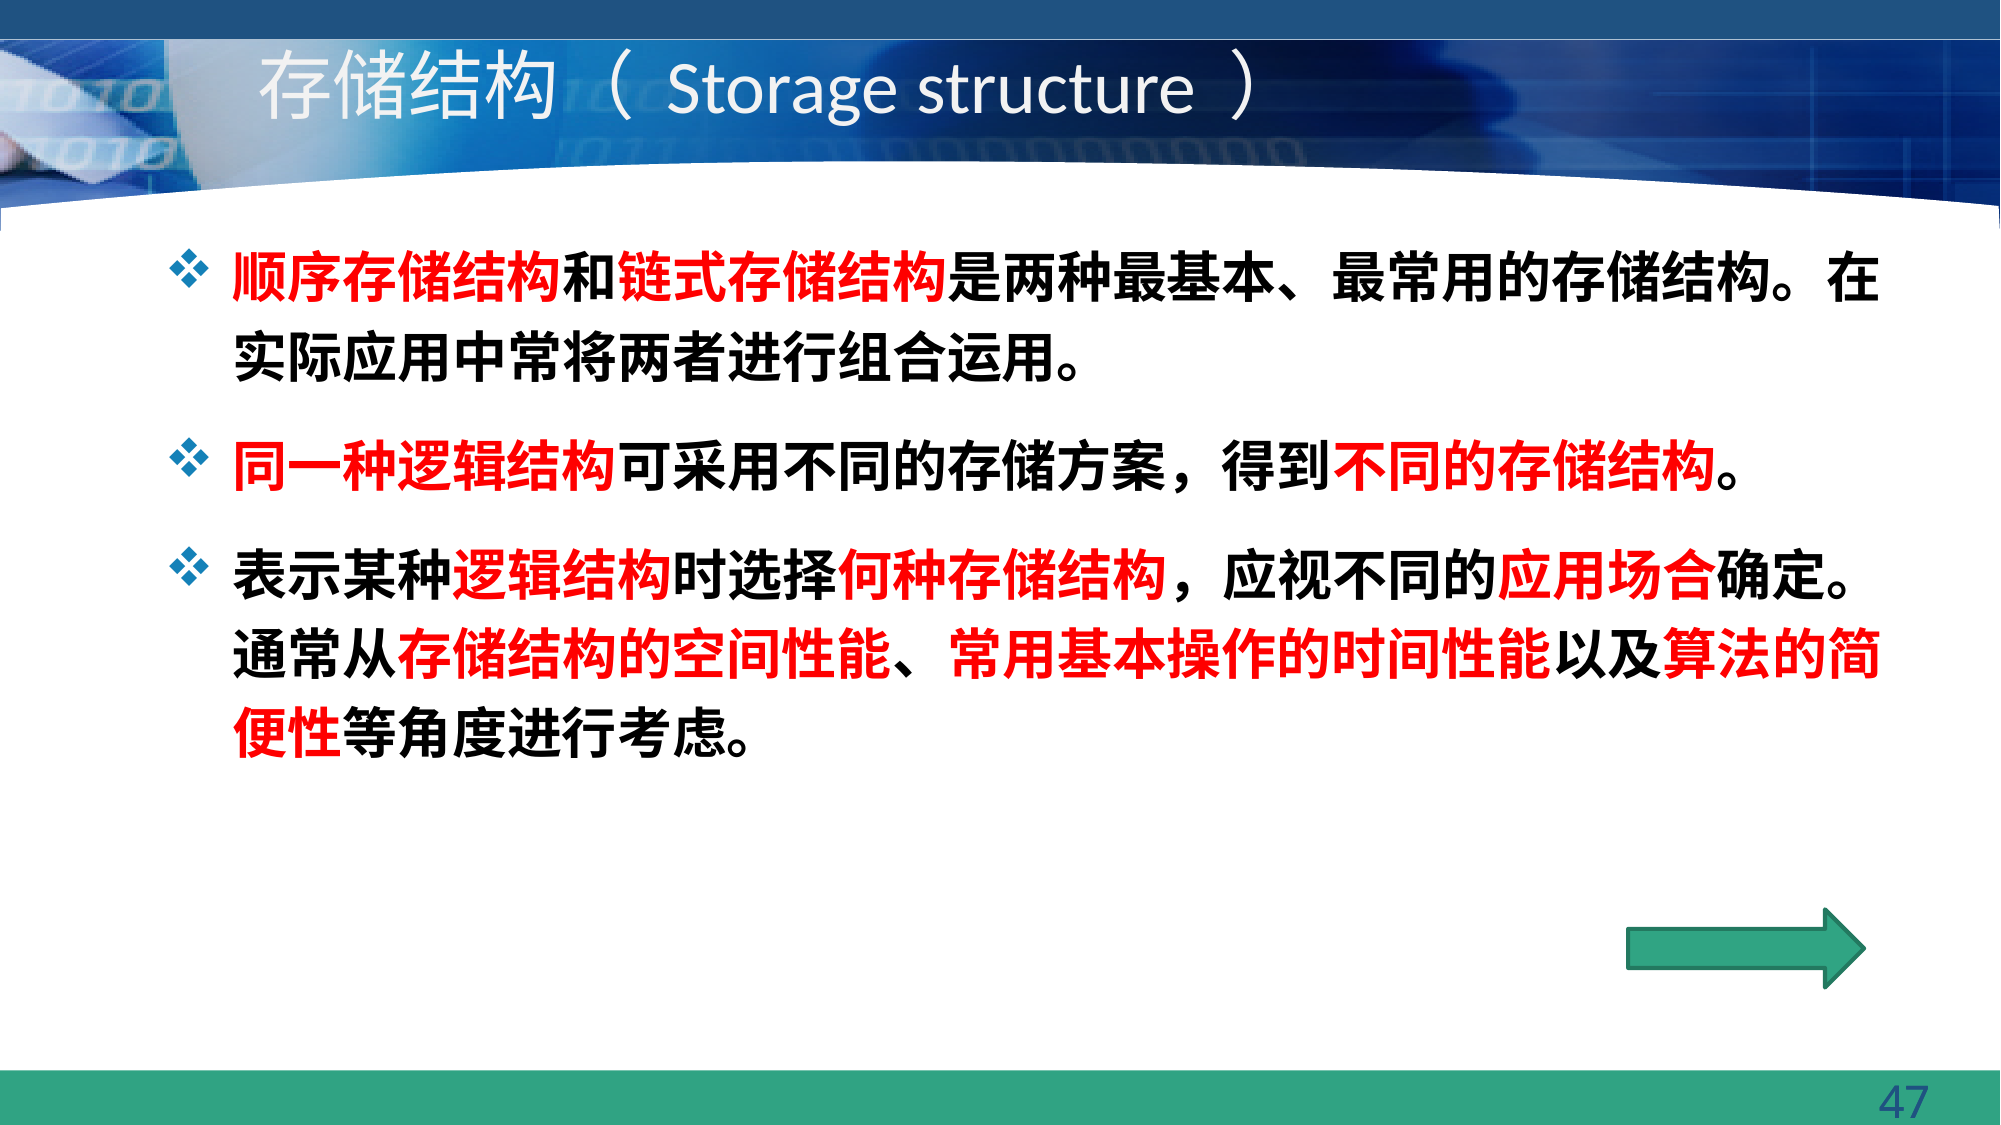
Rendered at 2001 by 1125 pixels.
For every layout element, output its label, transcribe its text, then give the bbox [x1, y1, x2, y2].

picture [0, 40, 2000, 213]
title 存储结构（ Storage structure ） [242, 30, 1922, 138]
text_box [1626, 907, 1867, 990]
list 顺序存储结构和链式存储结构是两种最基本、最常用的存储结构。在实际应用中常将两者进行组合运用。 同一种逻辑结构可采用不同的存储方案，得到不同的存储结构。 表示某种逻辑结构时选择何种存储结构，应视不同的应用场合确定。通常从存储结构的空间性能、常用基本操作的时间性能以及算法的简便性等角度进行考虑。 [149, 222, 1911, 1021]
